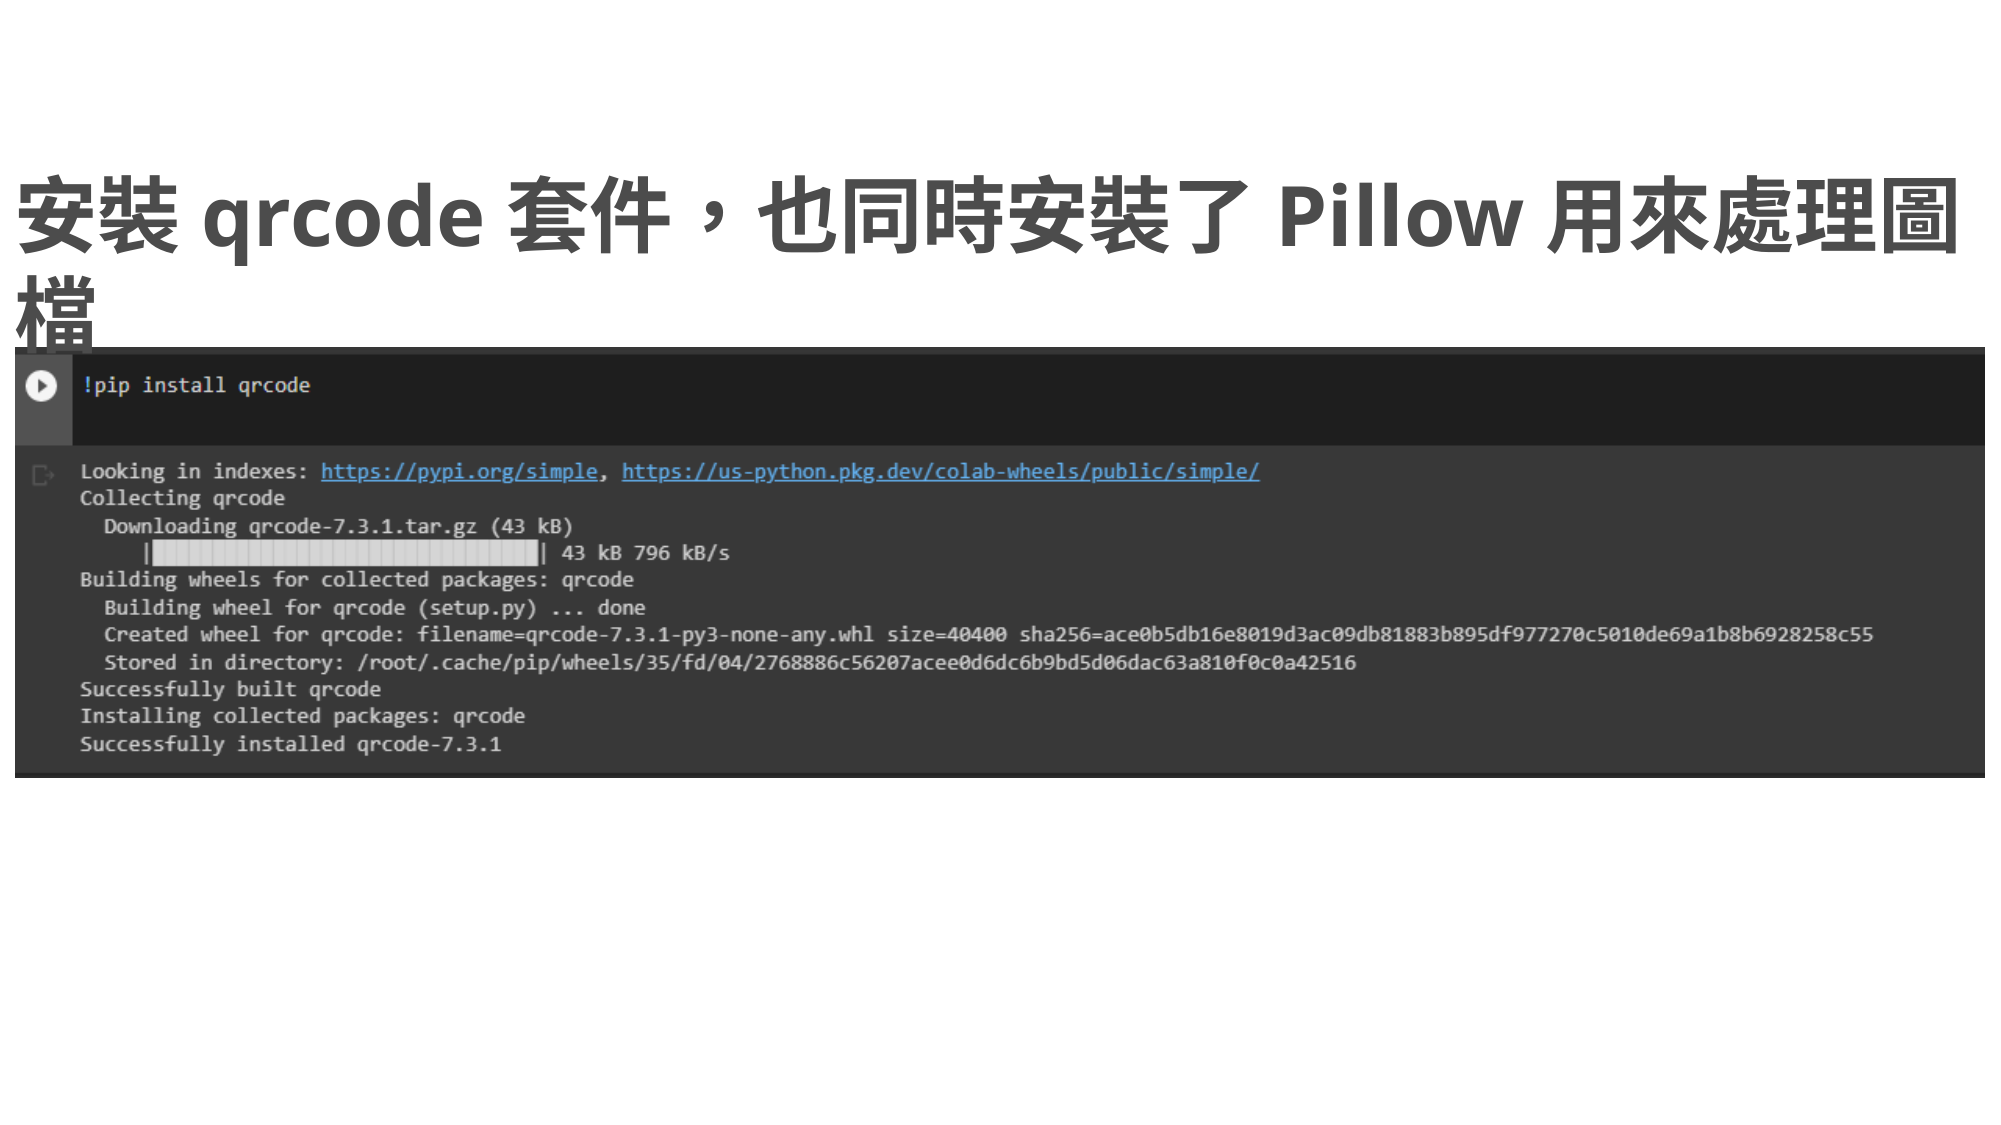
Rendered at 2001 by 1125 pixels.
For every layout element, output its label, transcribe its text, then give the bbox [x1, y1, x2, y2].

picture [15, 347, 1985, 778]
text_box 安裝qrcode套件，也同時安裝了Pillow用來處理圖檔 [0, 155, 2000, 371]
